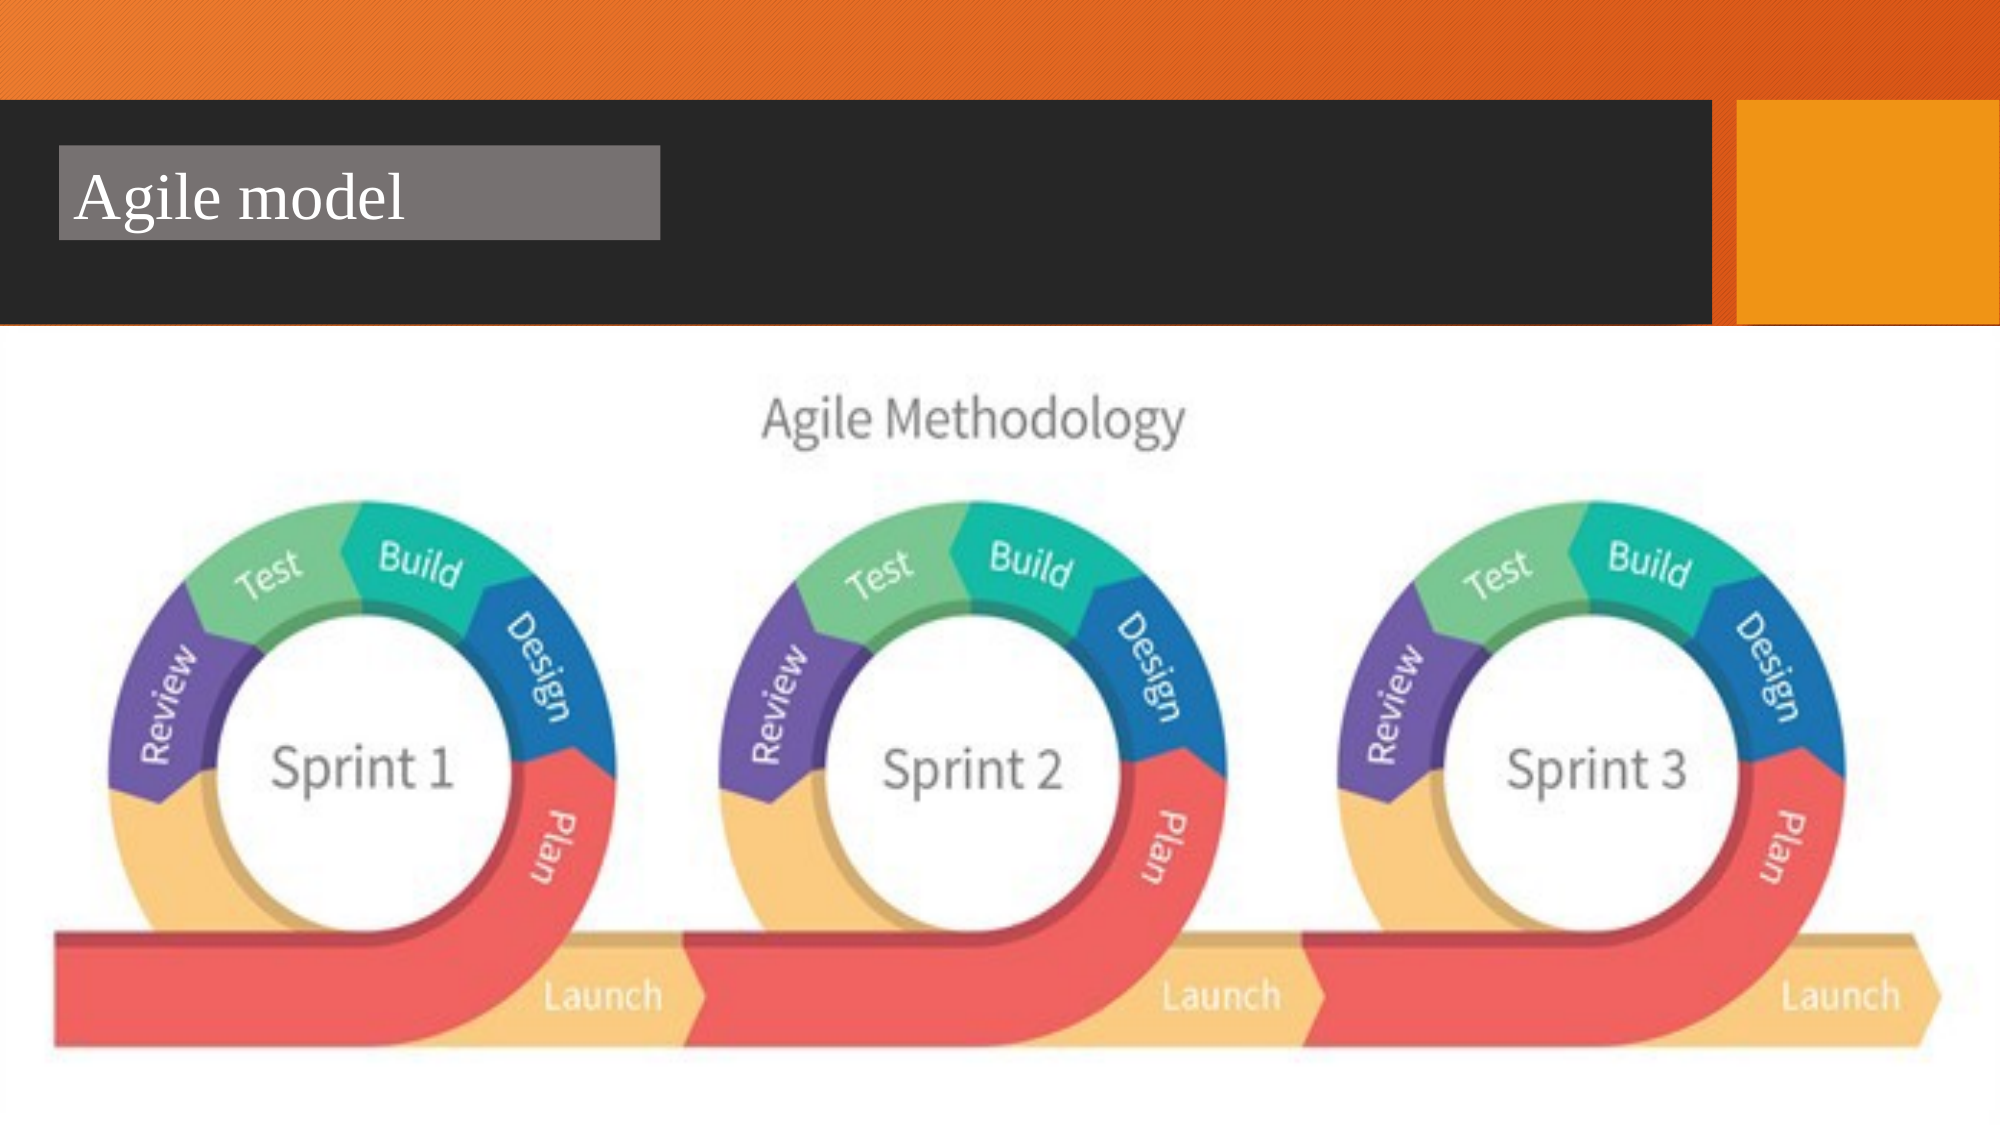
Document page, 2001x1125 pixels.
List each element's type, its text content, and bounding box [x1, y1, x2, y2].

text_box Agile model [59, 145, 661, 241]
picture [0, 325, 2000, 1125]
